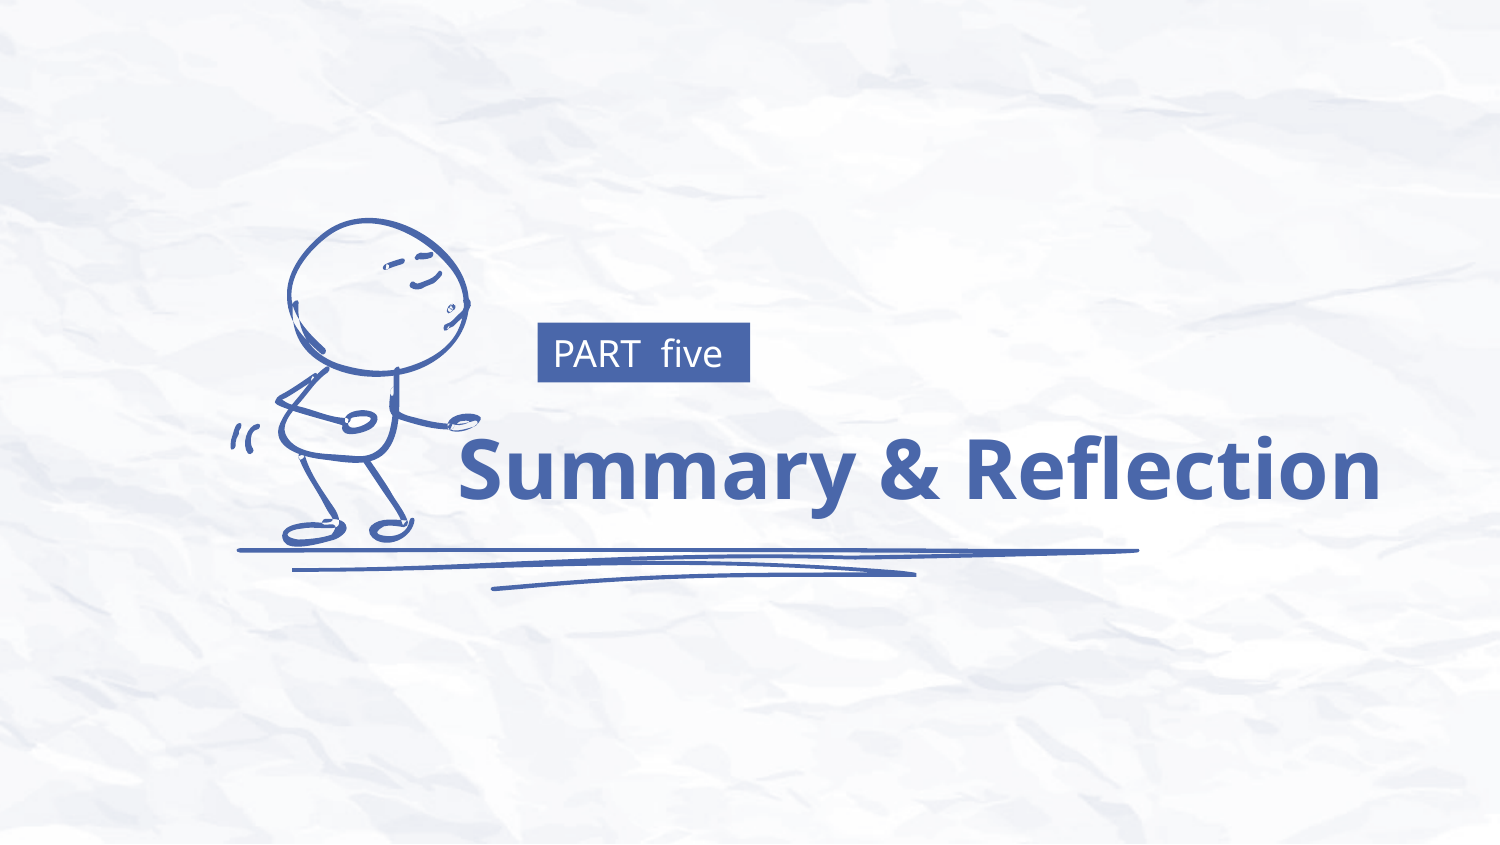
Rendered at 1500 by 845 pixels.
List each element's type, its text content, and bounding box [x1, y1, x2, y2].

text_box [230, 198, 488, 553]
text_box Summary & Reflection [492, 410, 1396, 522]
text_box PART five [537, 322, 751, 383]
text_box [292, 548, 1140, 592]
